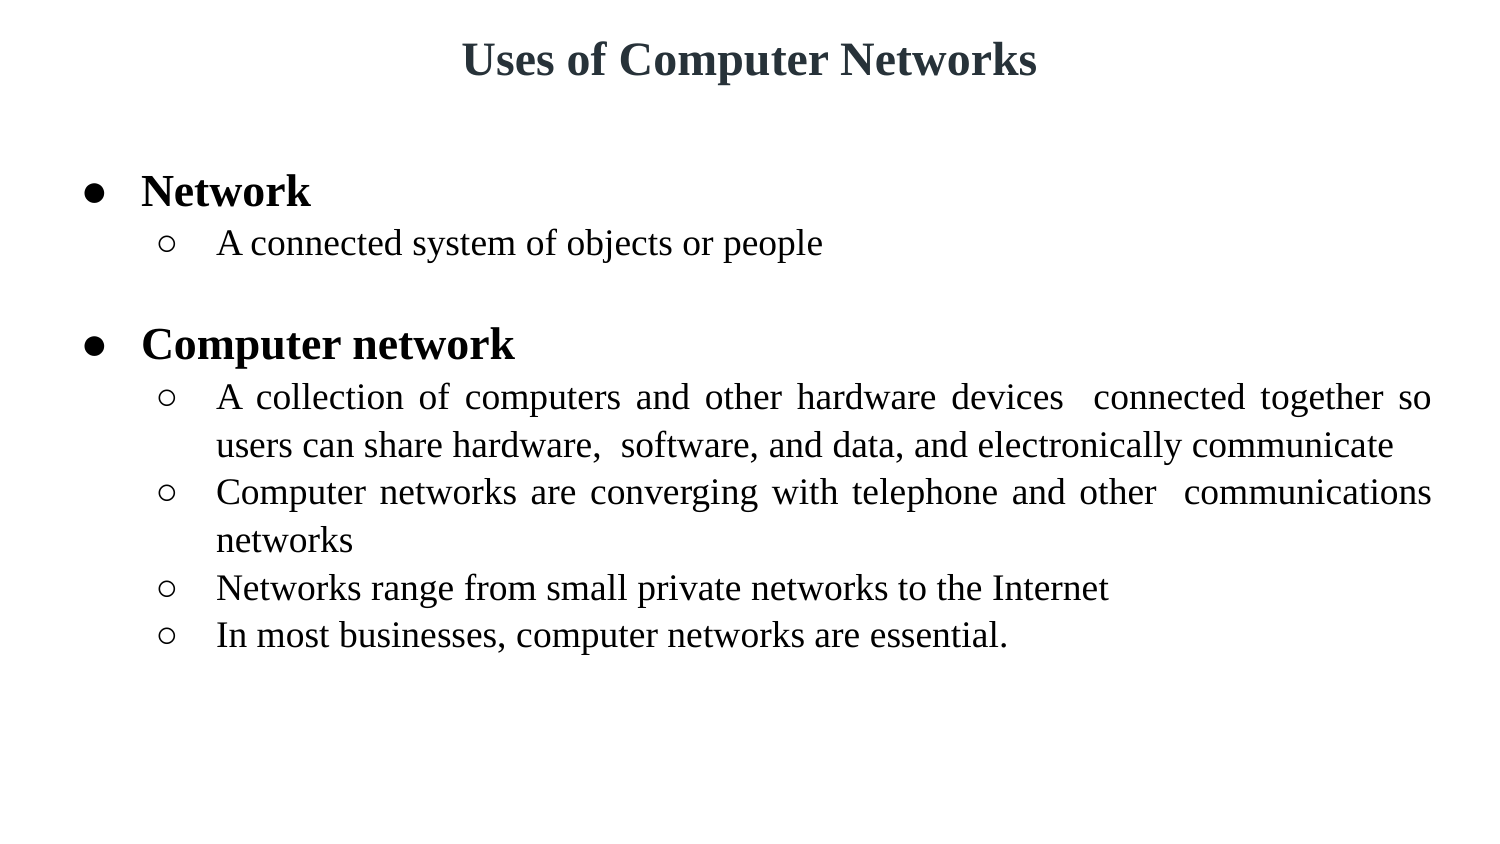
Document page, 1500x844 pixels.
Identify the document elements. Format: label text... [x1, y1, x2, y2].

list Network A connected system of objects or people Computer network A collection of computers and other hardware devices connected together so users can share hardware, software, and data, and electronically communicate Computer networks are converging with telephone and other communications networks Networks range from small private networks to the Internet In most businesses, computer networks are essential. [51, 142, 1449, 822]
title Uses of Computer Networks [51, 17, 1449, 112]
